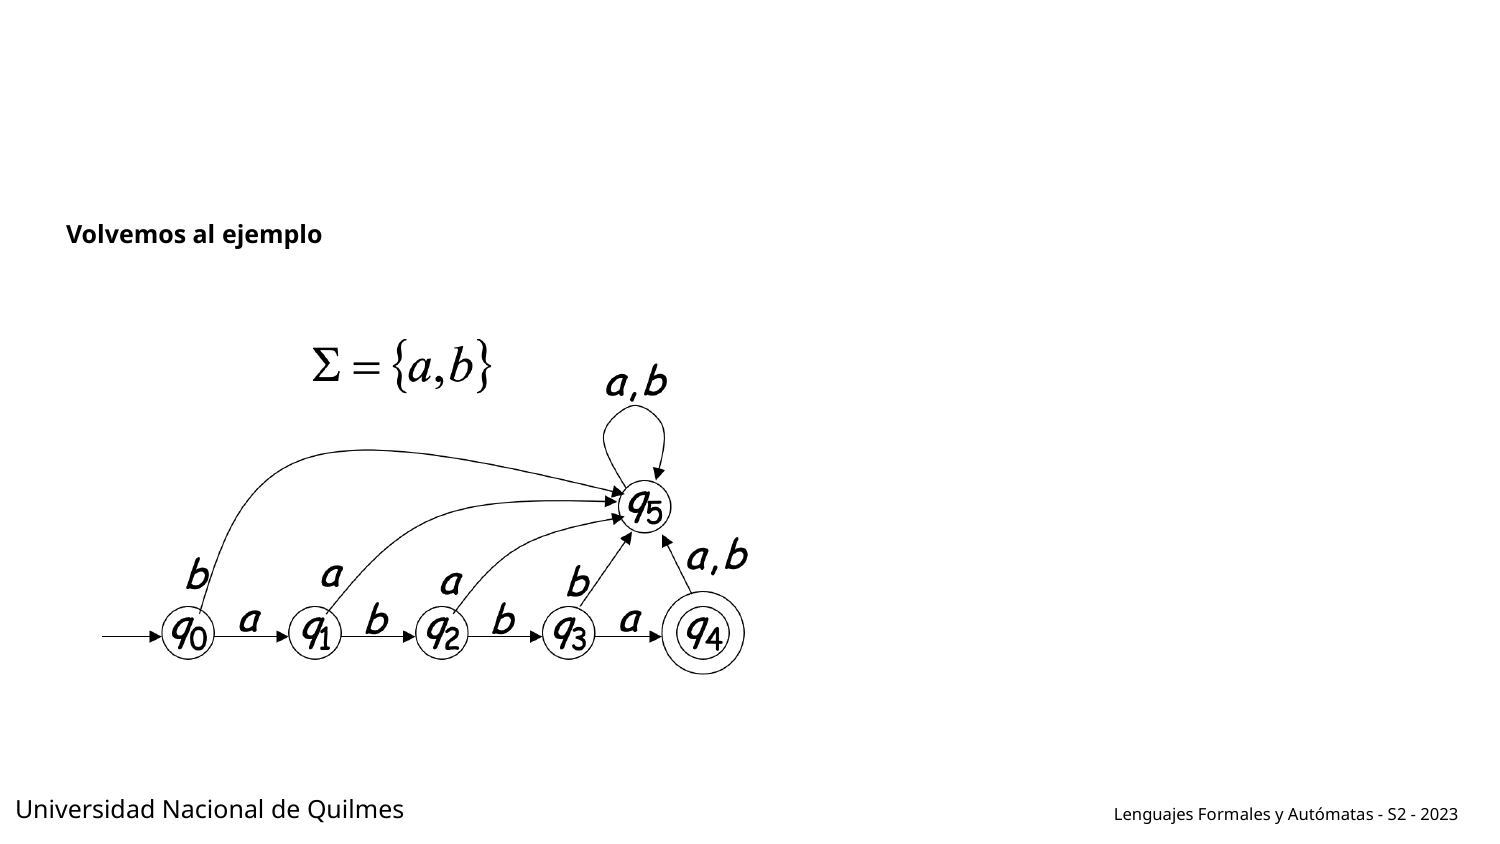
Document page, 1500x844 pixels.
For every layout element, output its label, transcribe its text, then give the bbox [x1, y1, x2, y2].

list Volvemos al ejemplo [51, 189, 1449, 750]
picture [102, 339, 751, 675]
subtitle Universidad Nacional de Quilmes [0, 781, 524, 844]
text_box Lenguajes Formales y Autómatas - S2 - 2023 [1098, 788, 1500, 837]
